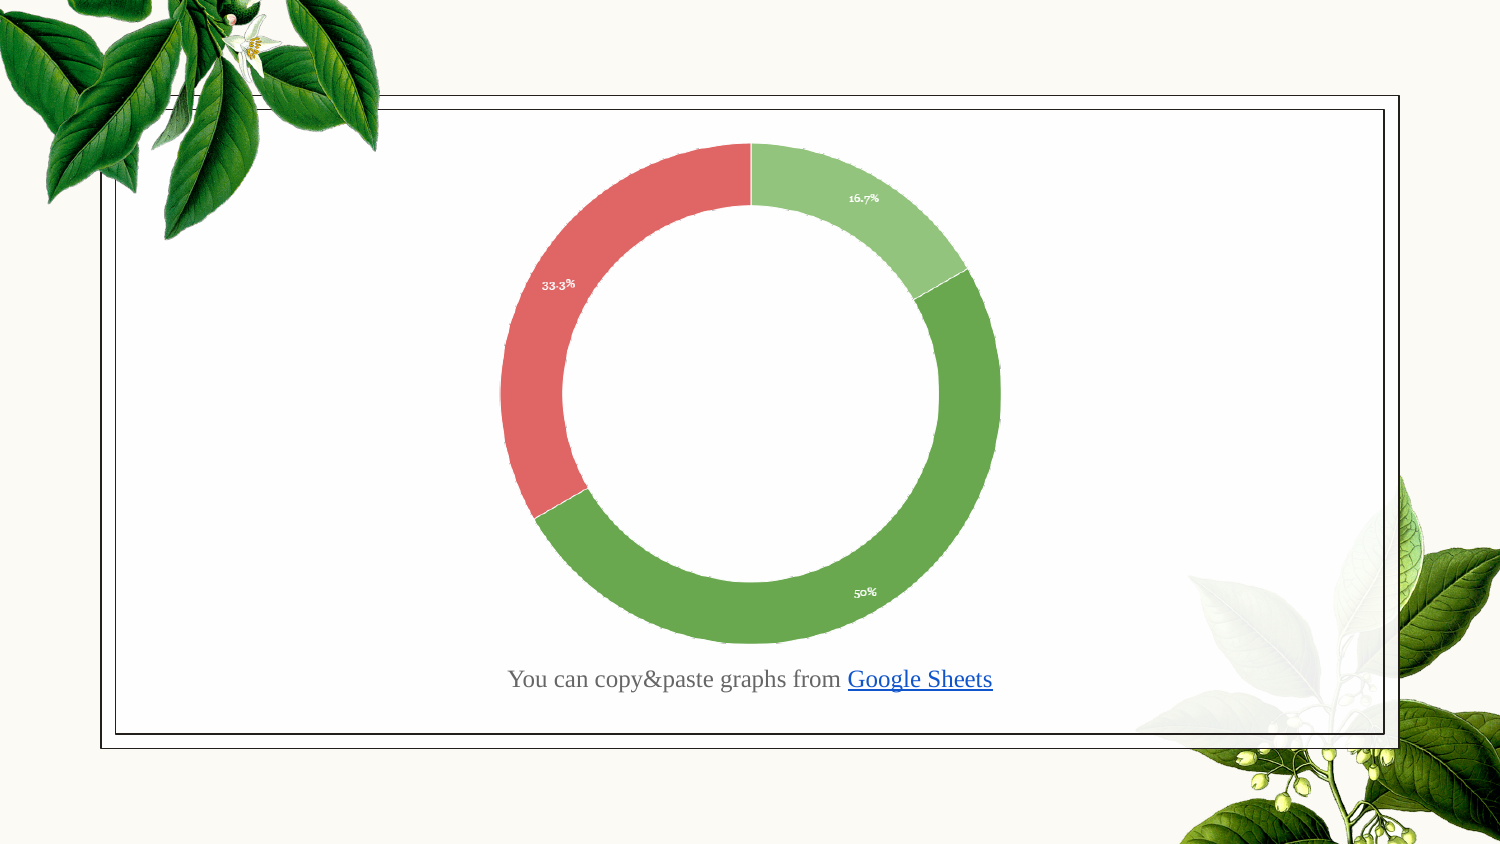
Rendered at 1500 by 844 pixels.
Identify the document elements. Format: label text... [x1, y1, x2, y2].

list You can copy&paste graphs from Google Sheets [145, 622, 1355, 708]
picture [448, 143, 1052, 644]
picture [0, 0, 382, 241]
picture [1134, 474, 1500, 844]
